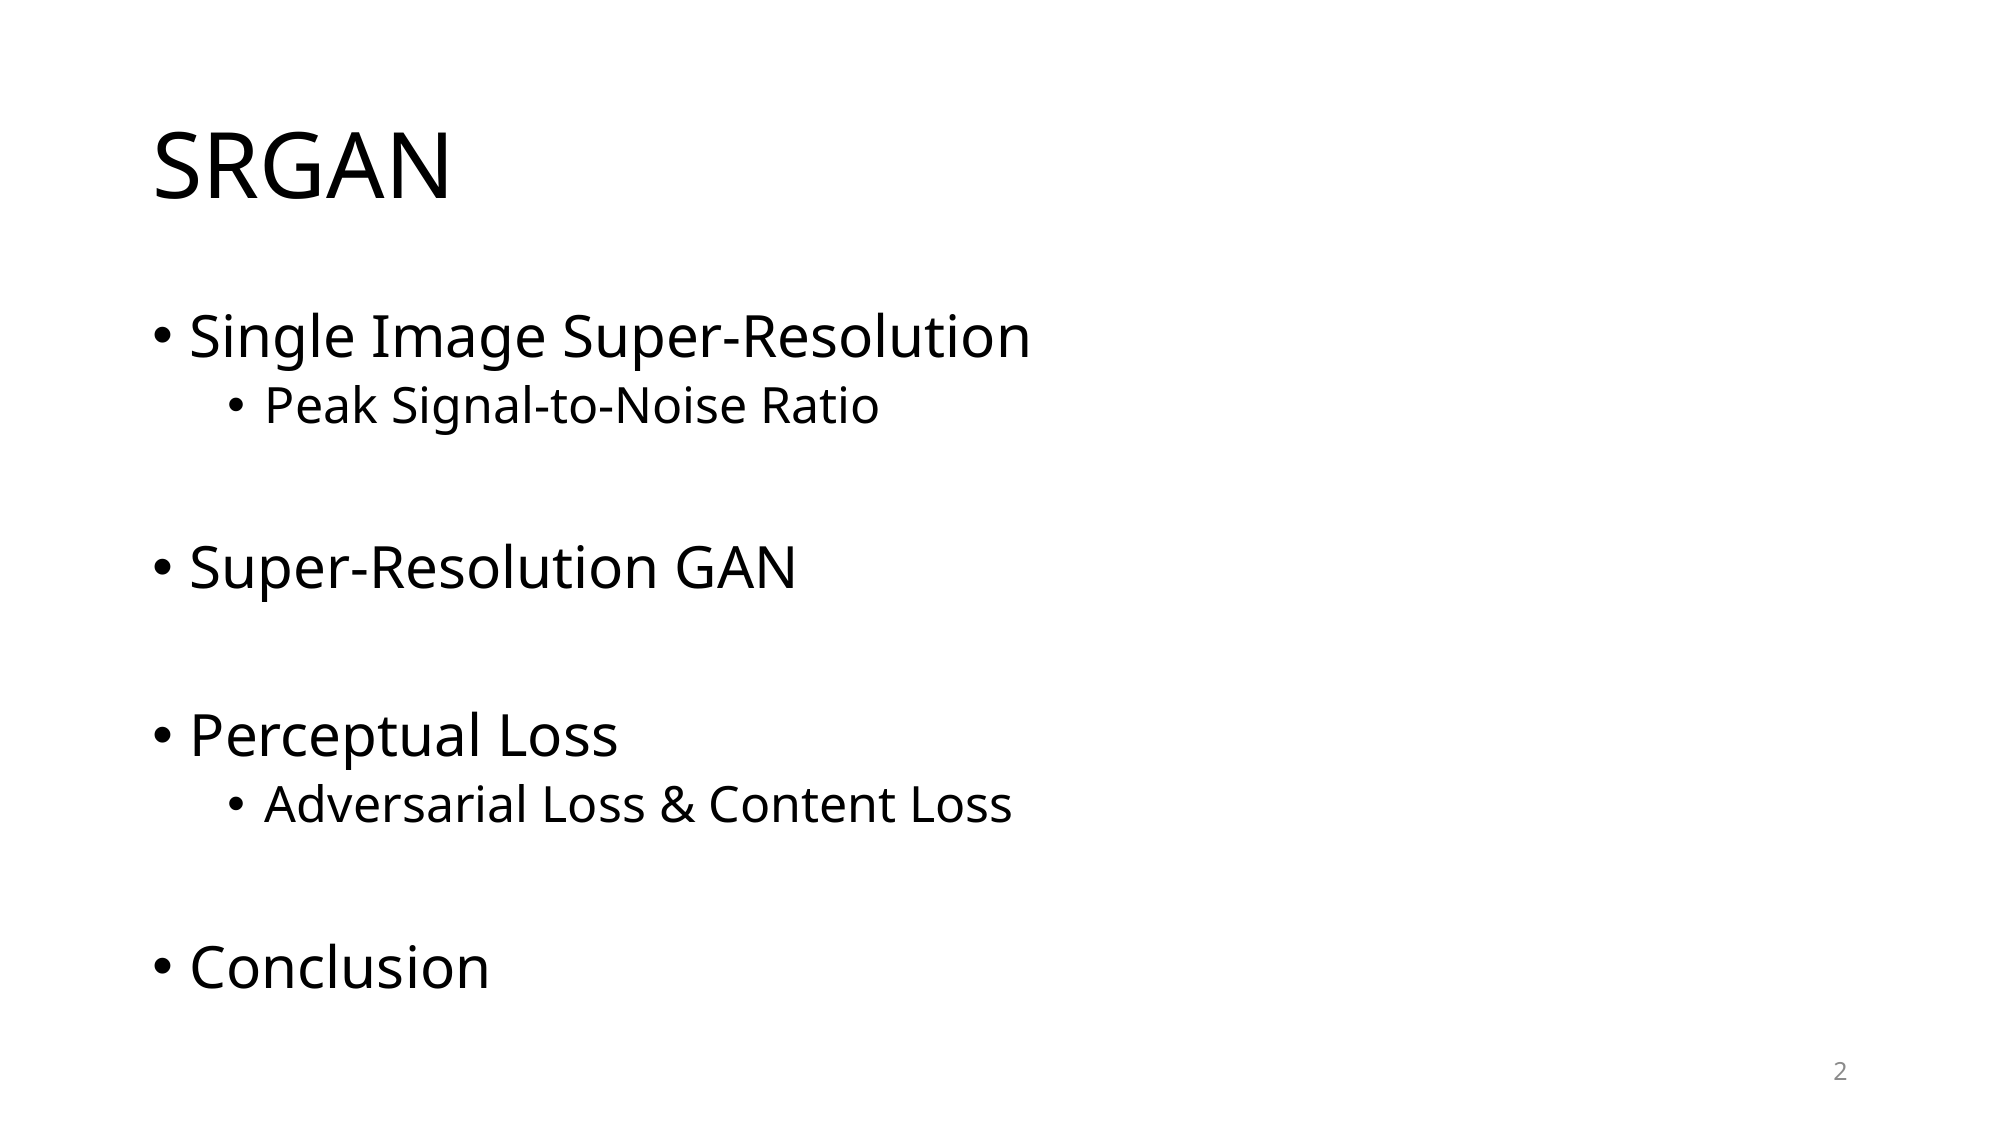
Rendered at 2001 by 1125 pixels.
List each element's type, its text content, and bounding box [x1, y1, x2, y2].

list Single Image Super-Resolution Peak Signal-to-Noise Ratio Super-Resolution GAN Perceptual Loss Adversarial Loss & Content Loss Conclusion [137, 299, 1863, 1014]
title SRGAN [137, 59, 1863, 278]
slide_number 2 [1412, 1042, 1863, 1103]
